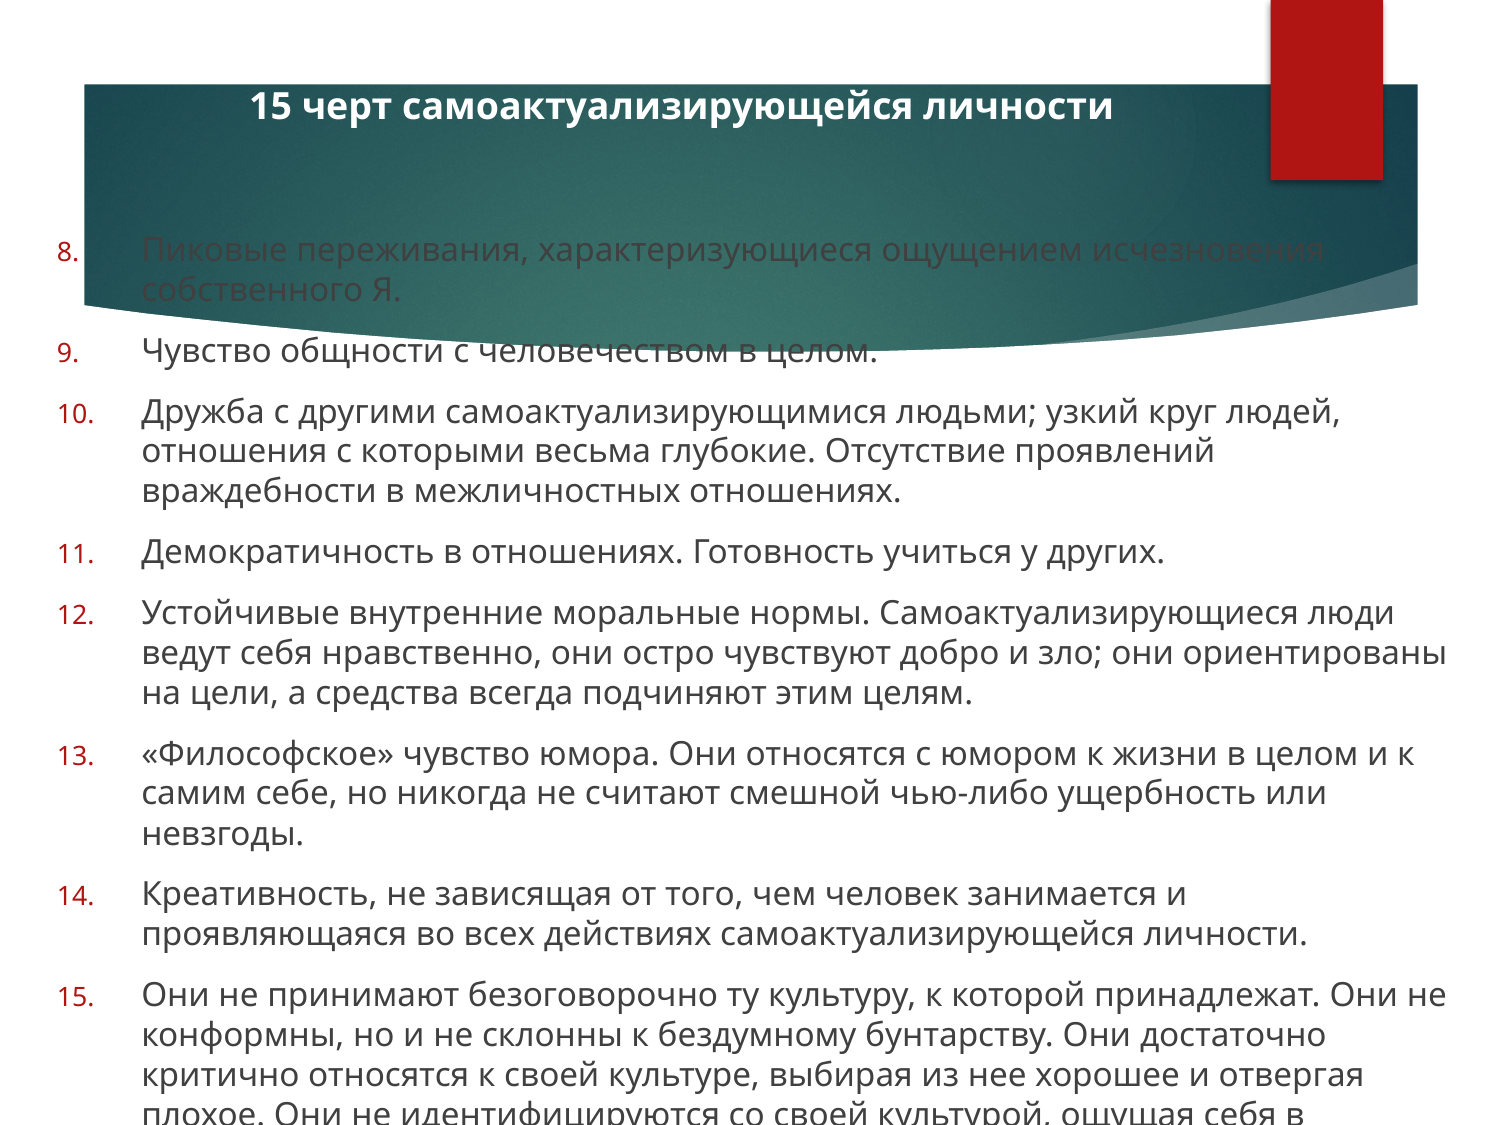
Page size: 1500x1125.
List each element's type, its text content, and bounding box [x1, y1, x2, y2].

text_box 15 черт самоактуализирующейся личности [234, 70, 1385, 139]
text_box Высшая школа экономики, Москва, 2016 [41, 1052, 722, 1093]
list Пиковые переживания, характеризующиеся ощущением исчезновения собственного Я. Чувство общности с человечеством в целом. Дружба с другими самоактуализирующимися людьми; узкий круг людей, отношения с которыми весьма глубокие. Отсутствие проявлений враждебности в межличностных отношениях. Демократичность в отношениях. Готовность учиться у других. Устойчивые внутренние моральные нормы. Самоактуализирующиеся люди ведут себя нравственно, они остро чувствуют добро и зло; они ориентированы на цели, а средства всегда подчиняют этим целям. «Философское» чувство юмора. Они относятся с юмором к жизни в целом и к самим себе, но никогда не считают смешной чью-либо ущербность или невзгоды. Креативность, не зависящая от того, чем человек занимается и проявляющаяся во всех действиях самоактуализирующейся личности. Они не принимают безоговорочно ту культуру, к которой принадлежат. Они не конформны, но и не склонны к бездумному бунтарству. Они достаточно критично относятся к своей культуре, выбирая из нее хорошее и отвергая плохое. Они не идентифицируются со своей культурой, ощущая себя в большей степени представителями человечества в целом, чем представителями своей страны. Поэтому они нередко оказываются в изоляции в той культурной среде, которую они не желают принять. [41, 220, 1470, 1042]
